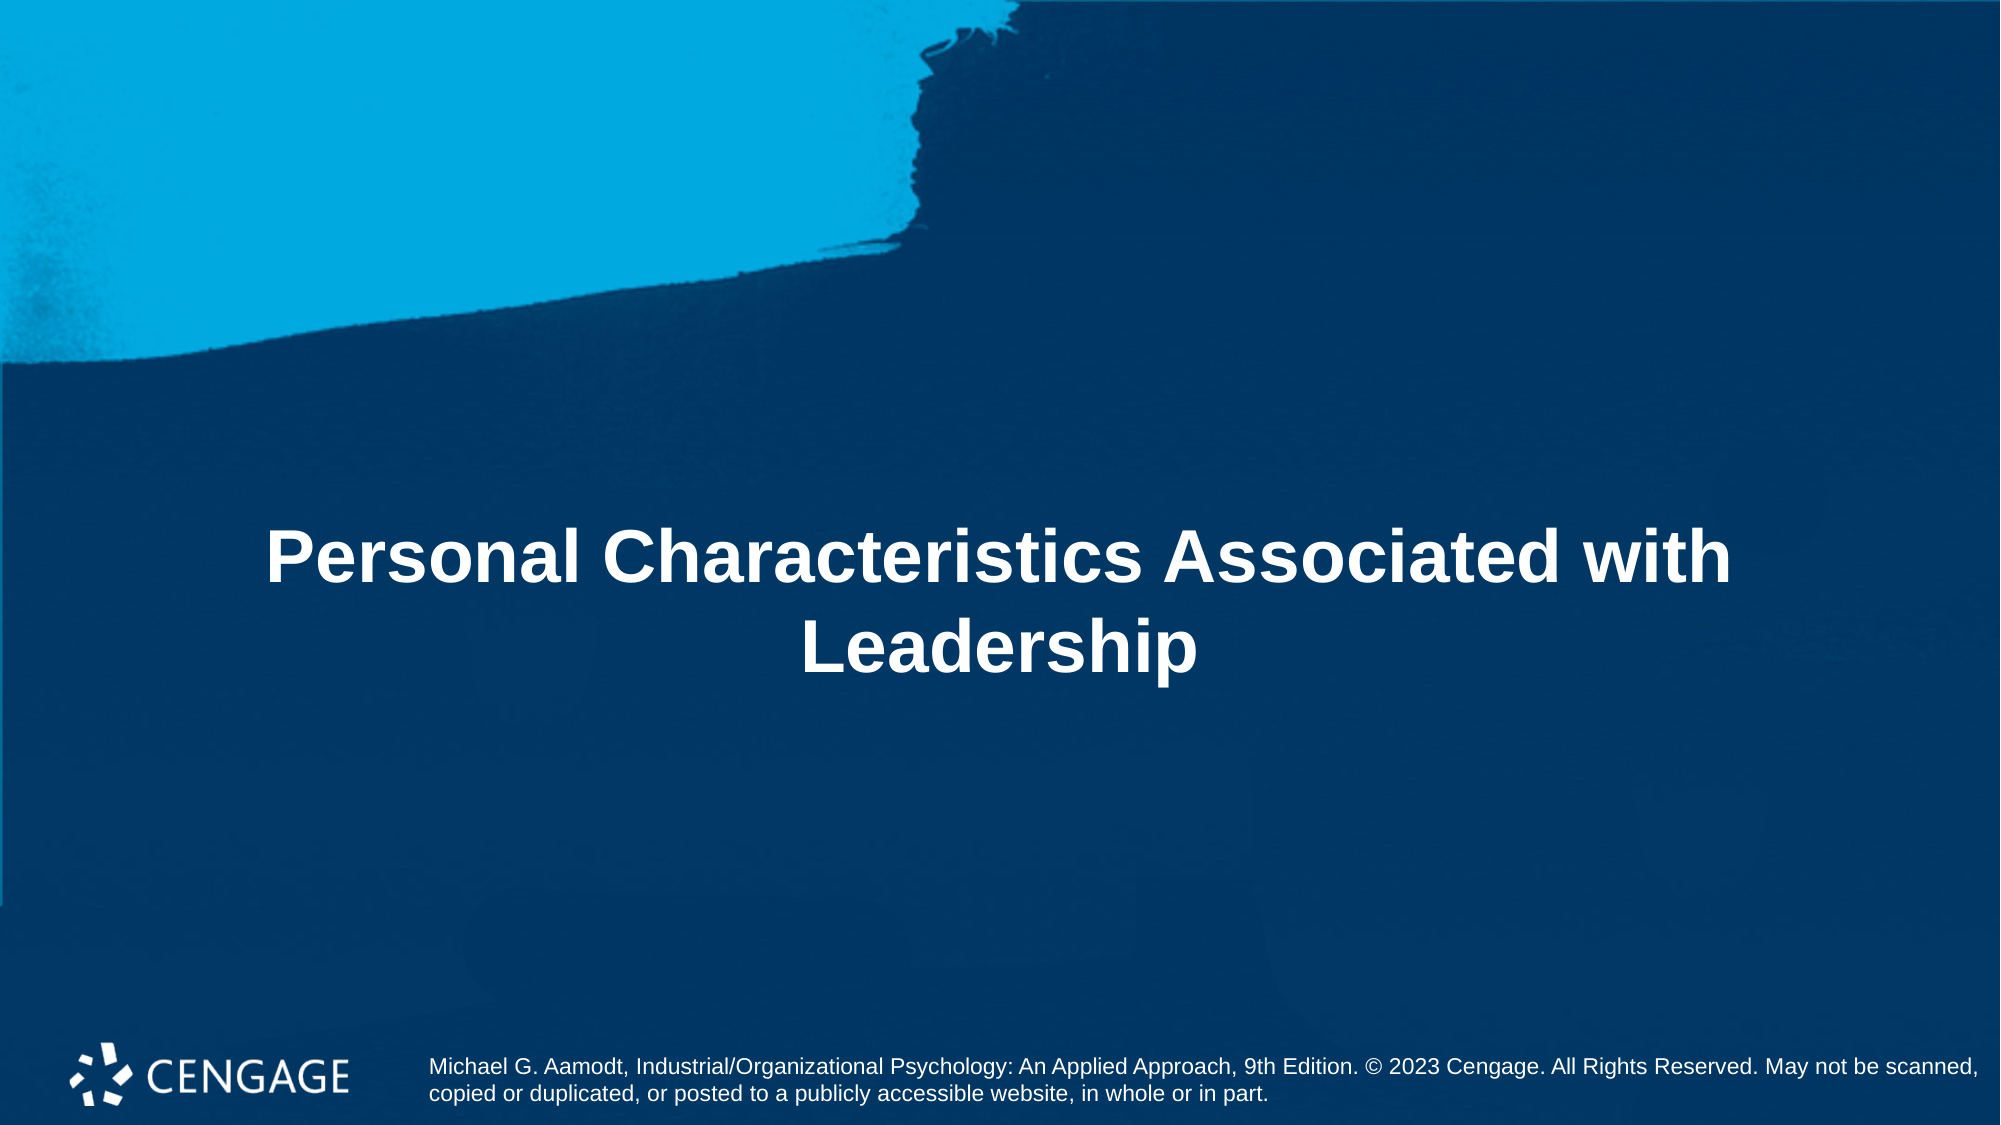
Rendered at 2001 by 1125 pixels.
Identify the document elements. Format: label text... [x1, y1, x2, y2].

picture [0, 2, 2000, 1125]
picture [925, 43, 946, 52]
title Personal Characteristics Associated with Leadership [137, 507, 1863, 687]
